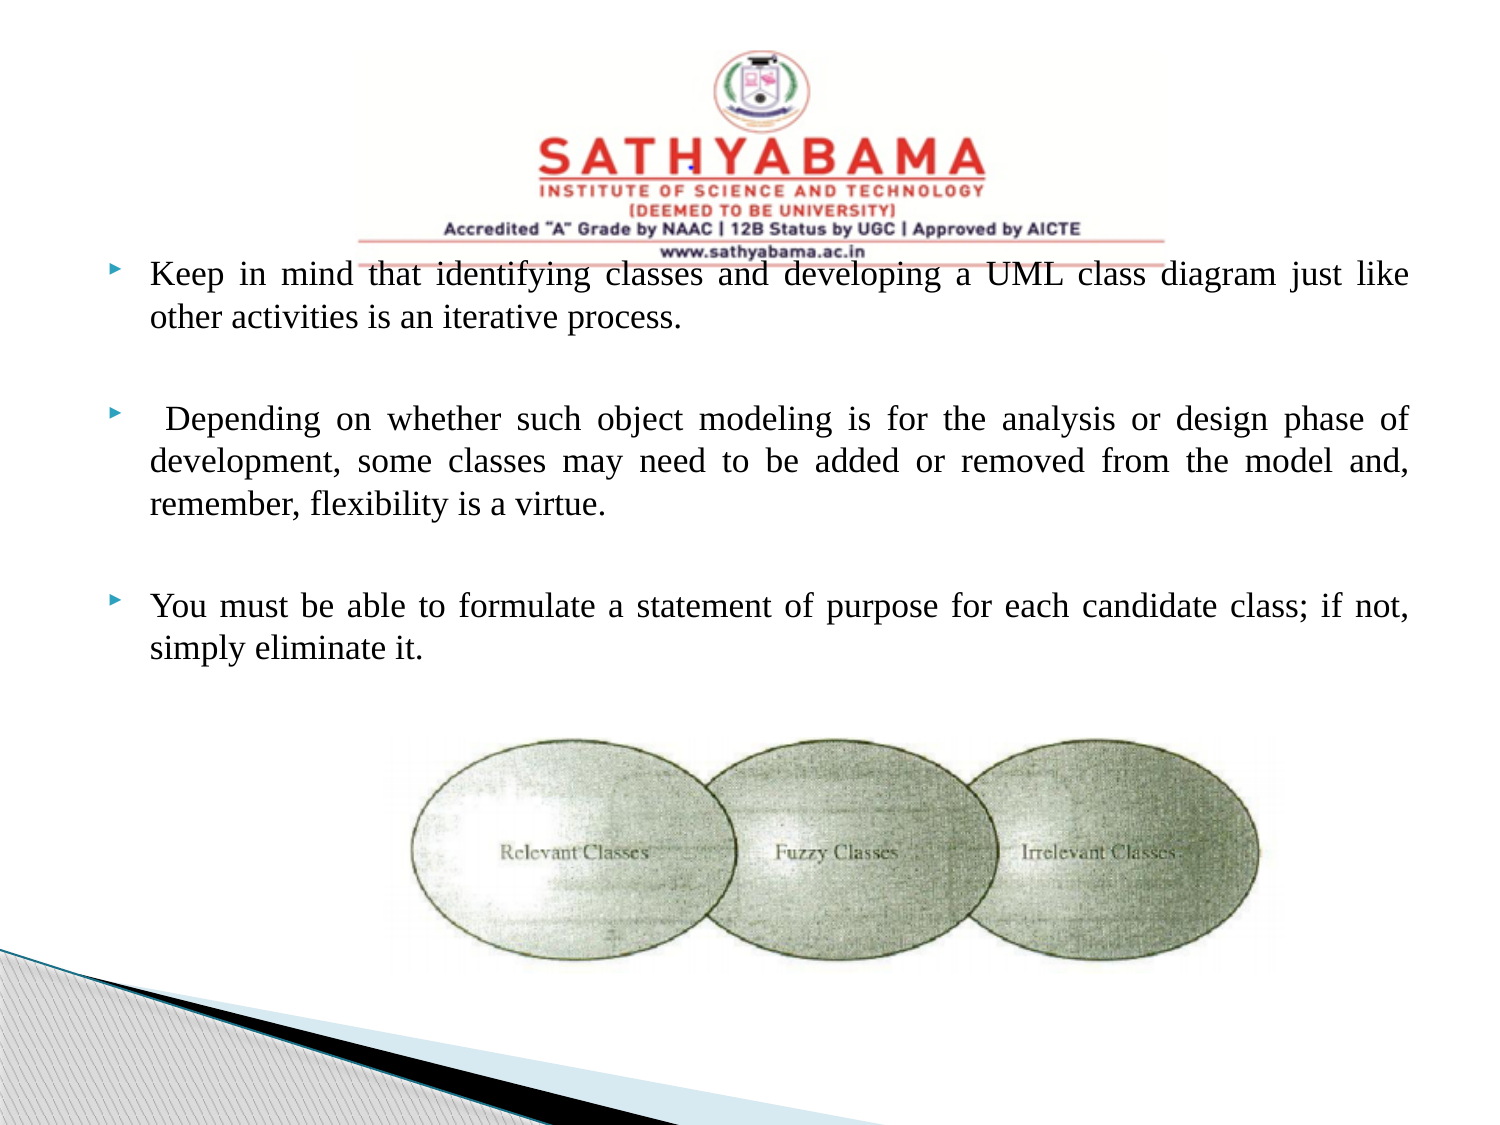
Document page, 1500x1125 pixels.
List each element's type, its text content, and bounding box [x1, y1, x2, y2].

picture [324, 50, 1213, 243]
picture [374, 737, 1337, 1008]
list Keep in mind that identifying classes and developing a UML class diagram just like other activities is an iterative process. Depending on whether such object modeling is for the analysis or design phase of development, some classes may need to be added or removed from the model and, remember, flexibility is a virtue. You must be able to formulate a statement of purpose for each candidate class; if not, simply eliminate it. [75, 243, 1425, 986]
